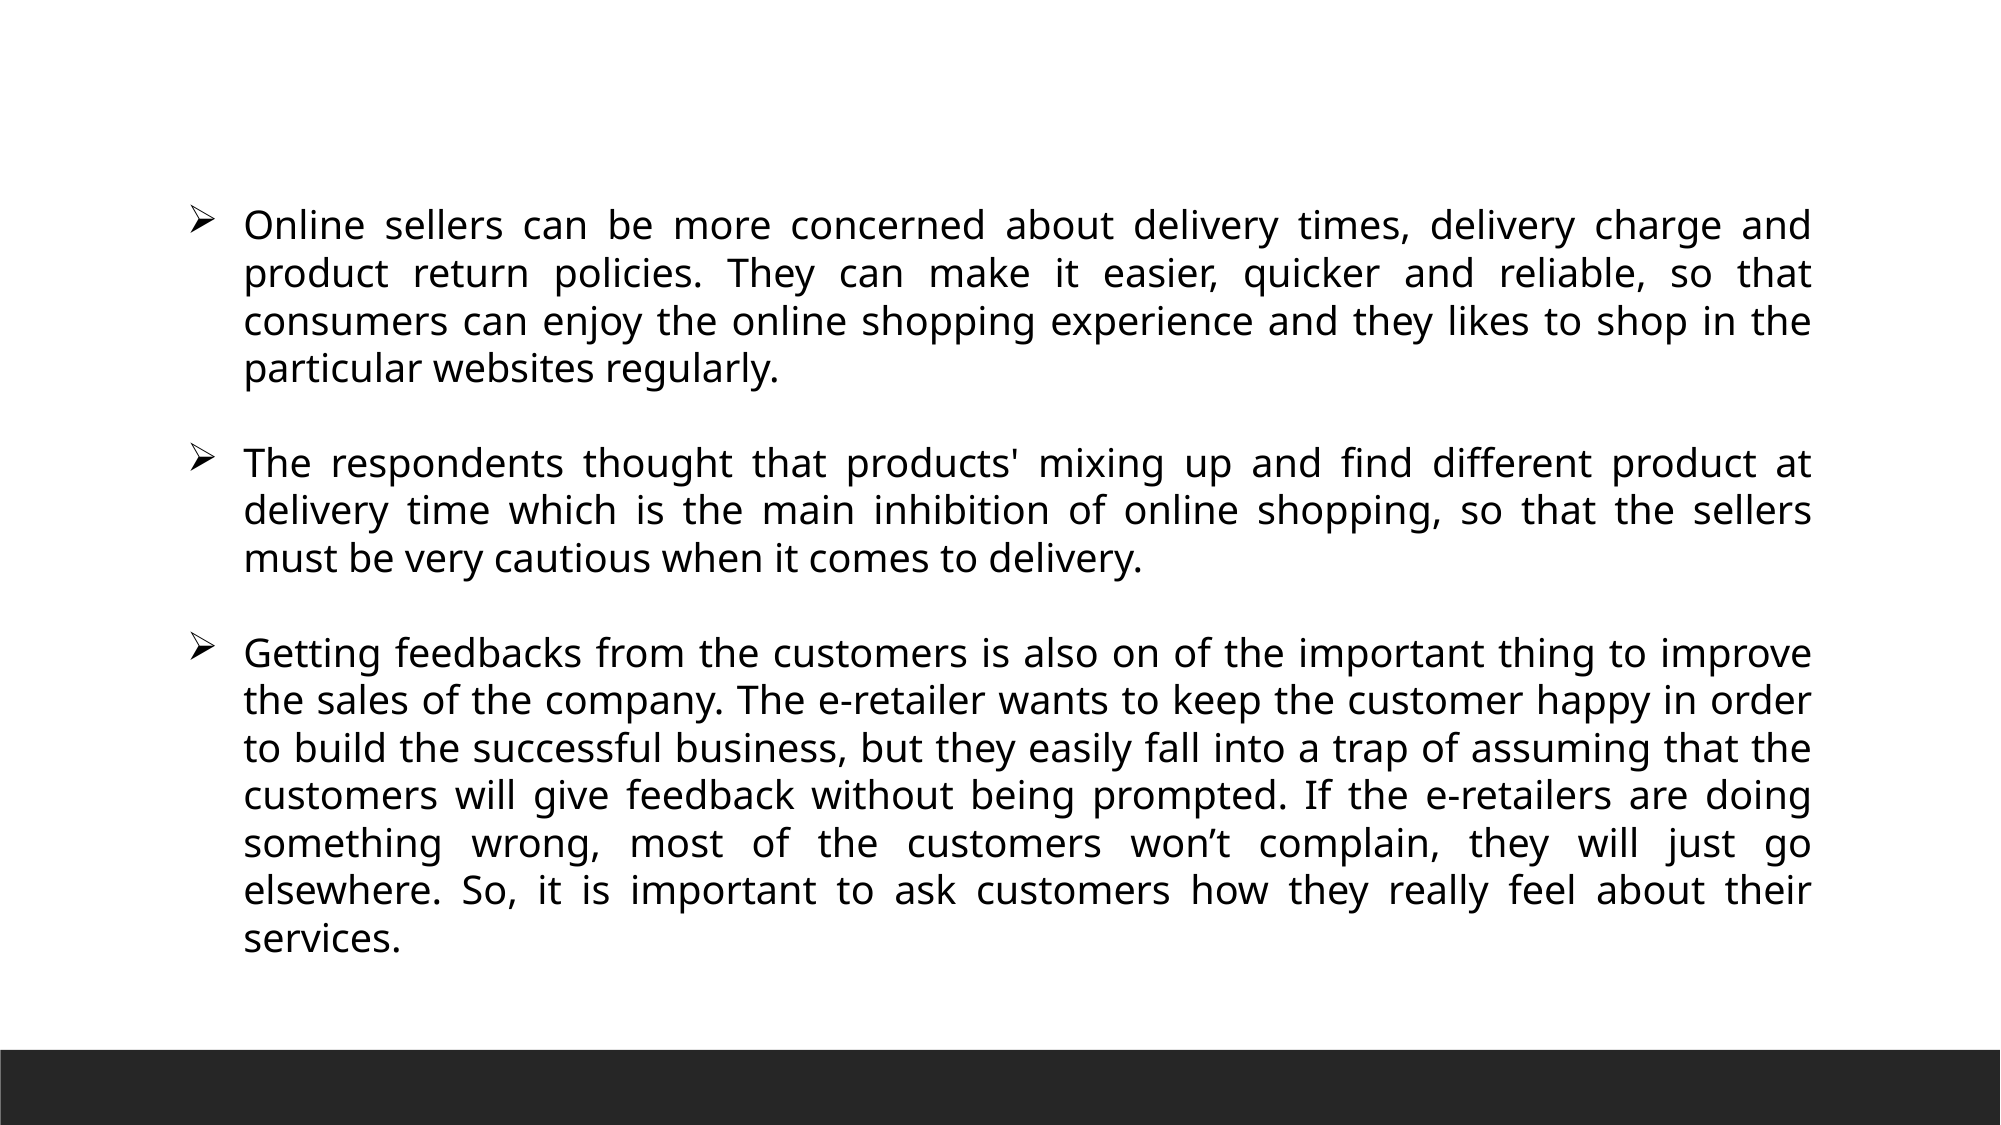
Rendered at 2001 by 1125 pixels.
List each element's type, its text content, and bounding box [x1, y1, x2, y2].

text_box Online sellers can be more concerned about delivery times, delivery charge and product return policies. They can make it easier, quicker and reliable, so that consumers can enjoy the online shopping experience and they likes to shop in the particular websites regularly. The respondents thought that products' mixing up and find different product at delivery time which is the main inhibition of online shopping, so that the sellers must be very cautious when it comes to delivery. Getting feedbacks from the customers is also on of the important thing to improve the sales of the company. The e-retailer wants to keep the customer happy in order to build the successful business, but they easily fall into a trap of assuming that the customers will give feedback without being prompted. If the e-retailers are doing something wrong, most of the customers won’t complain, they will just go elsewhere. So, it is important to ask customers how they really feel about their services. [172, 193, 1829, 1063]
